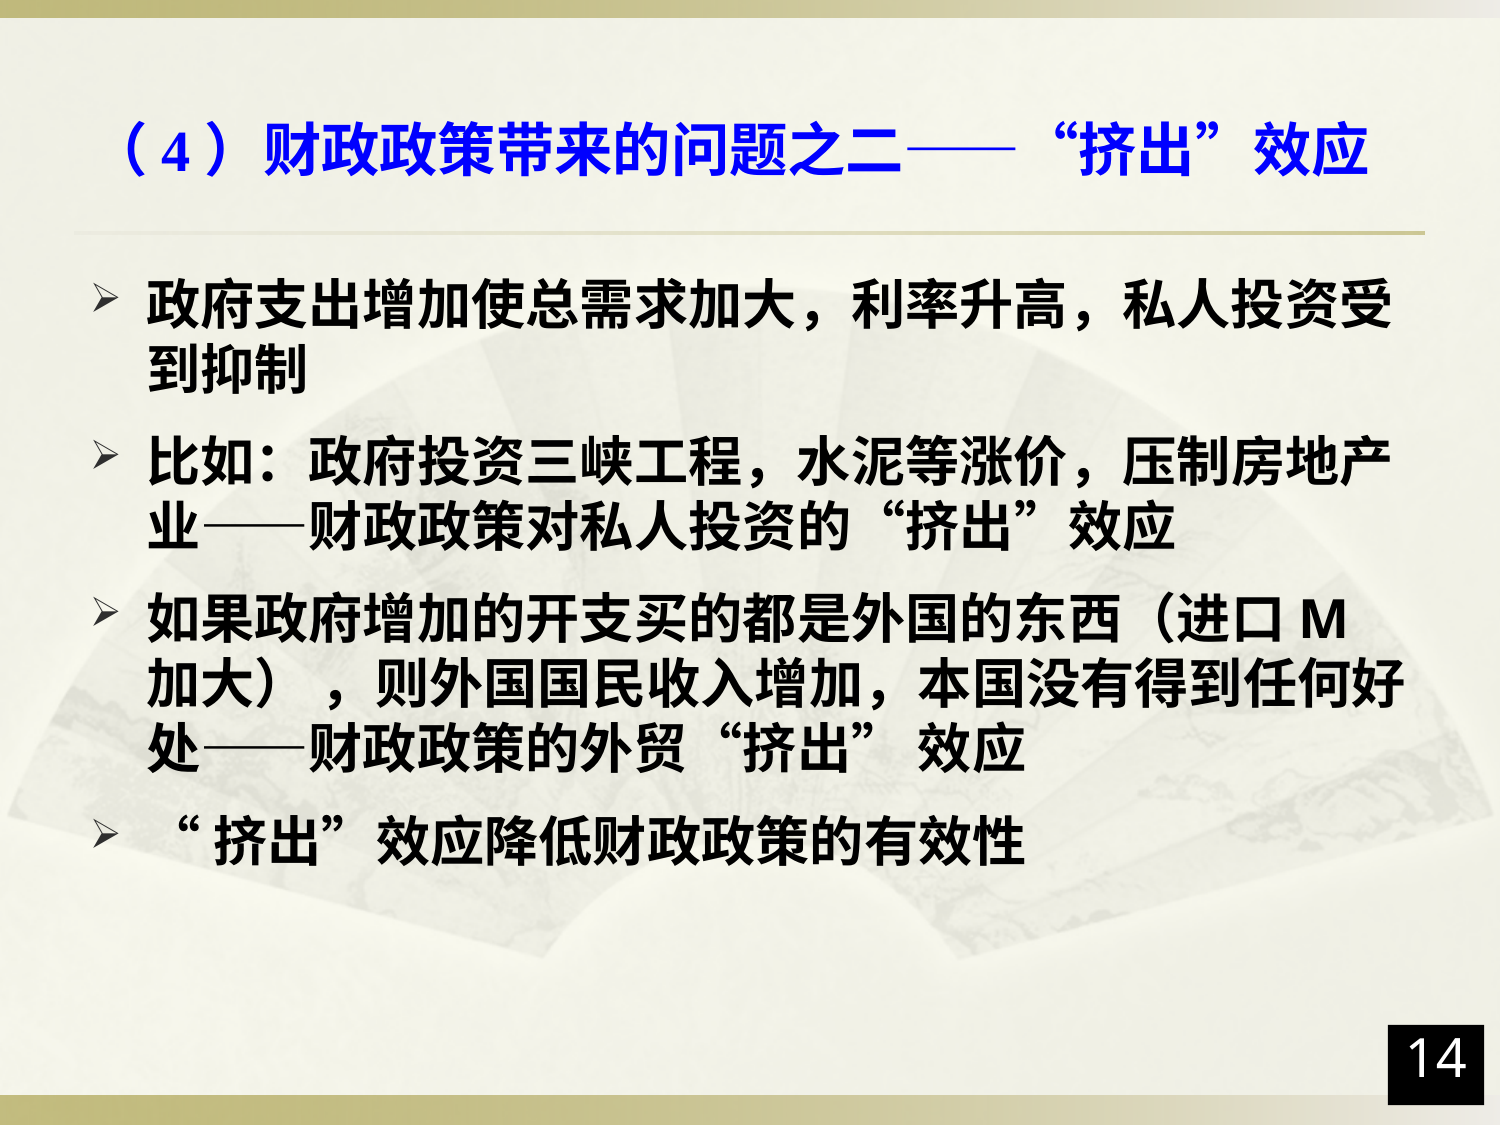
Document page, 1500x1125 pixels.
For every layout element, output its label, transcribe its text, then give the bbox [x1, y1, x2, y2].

title （4）财政政策带来的问题之二——“挤出”效应 [75, 54, 1425, 243]
list 政府支出增加使总需求加大，利率升高，私人投资受到抑制 比如：政府投资三峡工程，水泥等涨价，压制房地产业——财政政策对私人投资的“挤出”效应 如果政府增加的开支买的都是外国的东西（进口M加大） ，则外国国民收入增加，本国没有得到任何好处——财政政策的外贸“挤出” 效应 “挤出”效应降低财政政策的有效性 [75, 262, 1425, 1032]
text_box 14 [1387, 1024, 1485, 1106]
